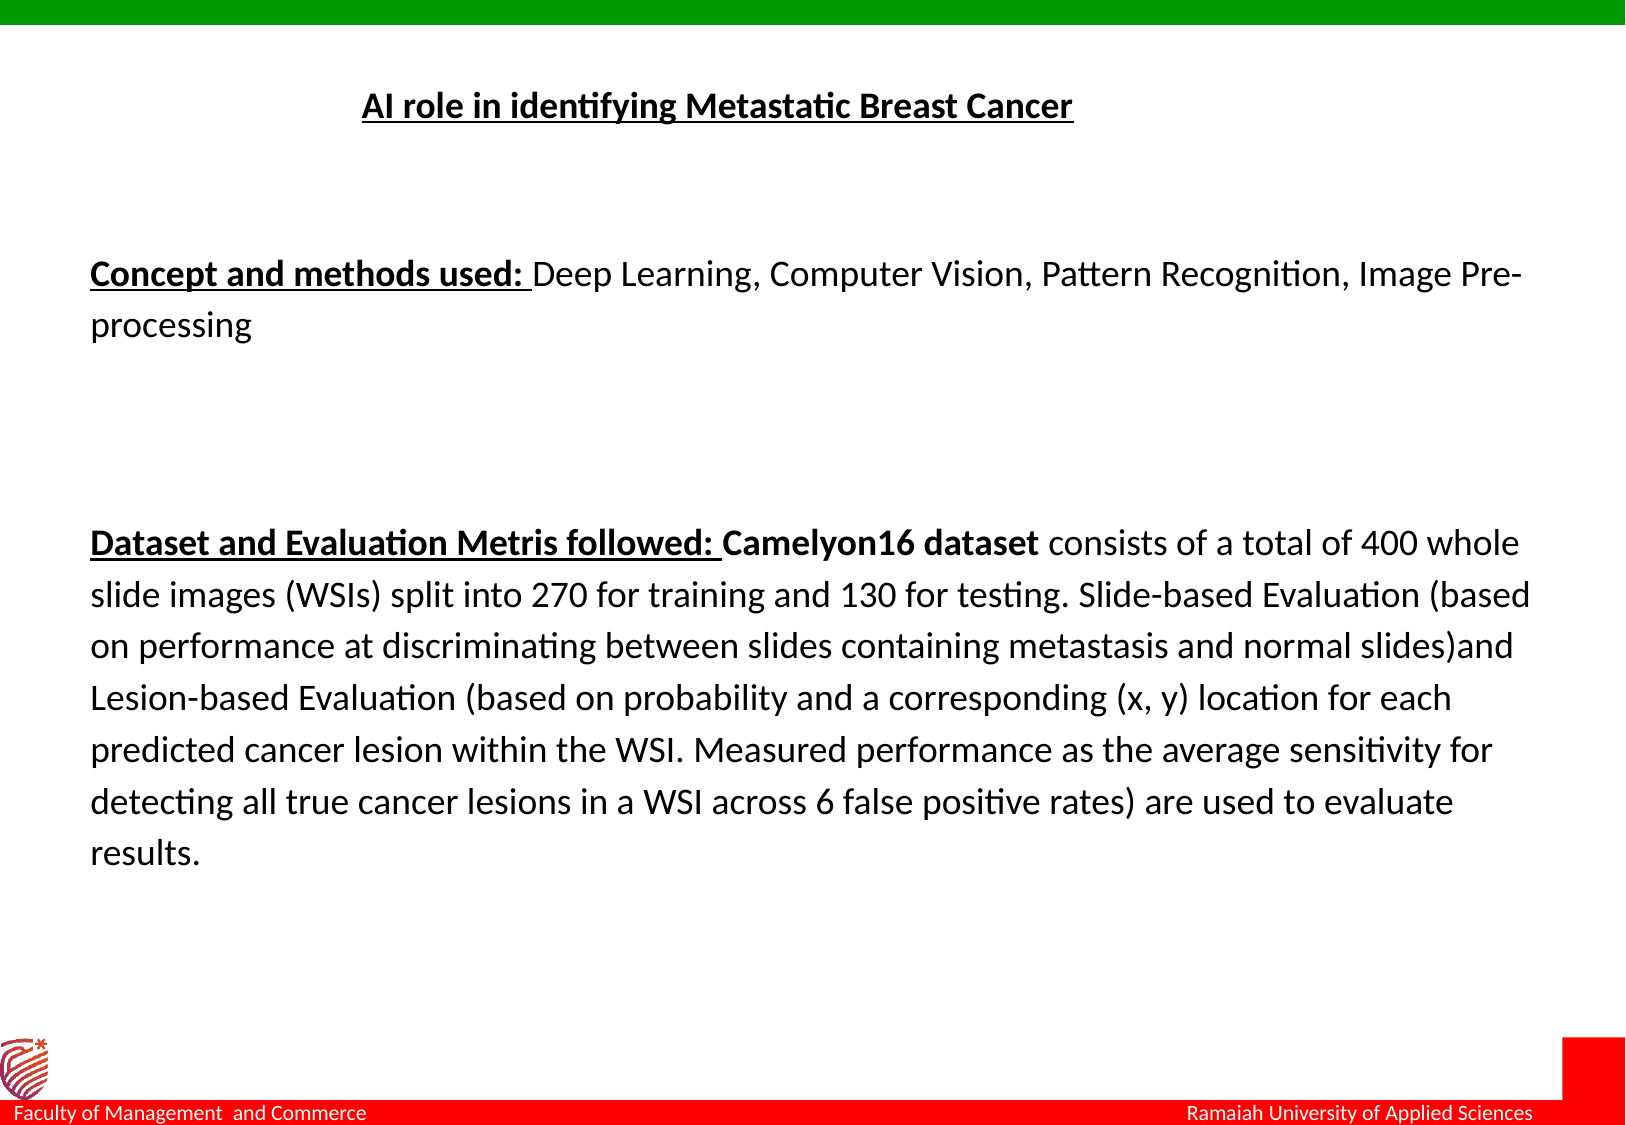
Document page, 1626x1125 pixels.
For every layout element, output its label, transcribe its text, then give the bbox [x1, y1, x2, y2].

text_box AI role in identifying Metastatic Breast Cancer [346, 66, 1167, 134]
text_box Concept and methods used: Deep Learning, Computer Vision, Pattern Recognition, Image Pre-processing Dataset and Evaluation Metris followed: Camelyon16 dataset consists of a total of 400 whole slide images (WSIs) split into 270 for training and 130 for testing. Slide-based Evaluation (based on performance at discriminating between slides containing metastasis and normal slides)and Lesion-based Evaluation (based on probability and a corresponding (x, y) location for each predicted cancer lesion within the WSI. Measured performance as the average sensitivity for detecting all true cancer lesions in a WSI across 6 false positive rates) are used to evaluate results. [75, 234, 1550, 1125]
picture [0, 1038, 53, 1101]
